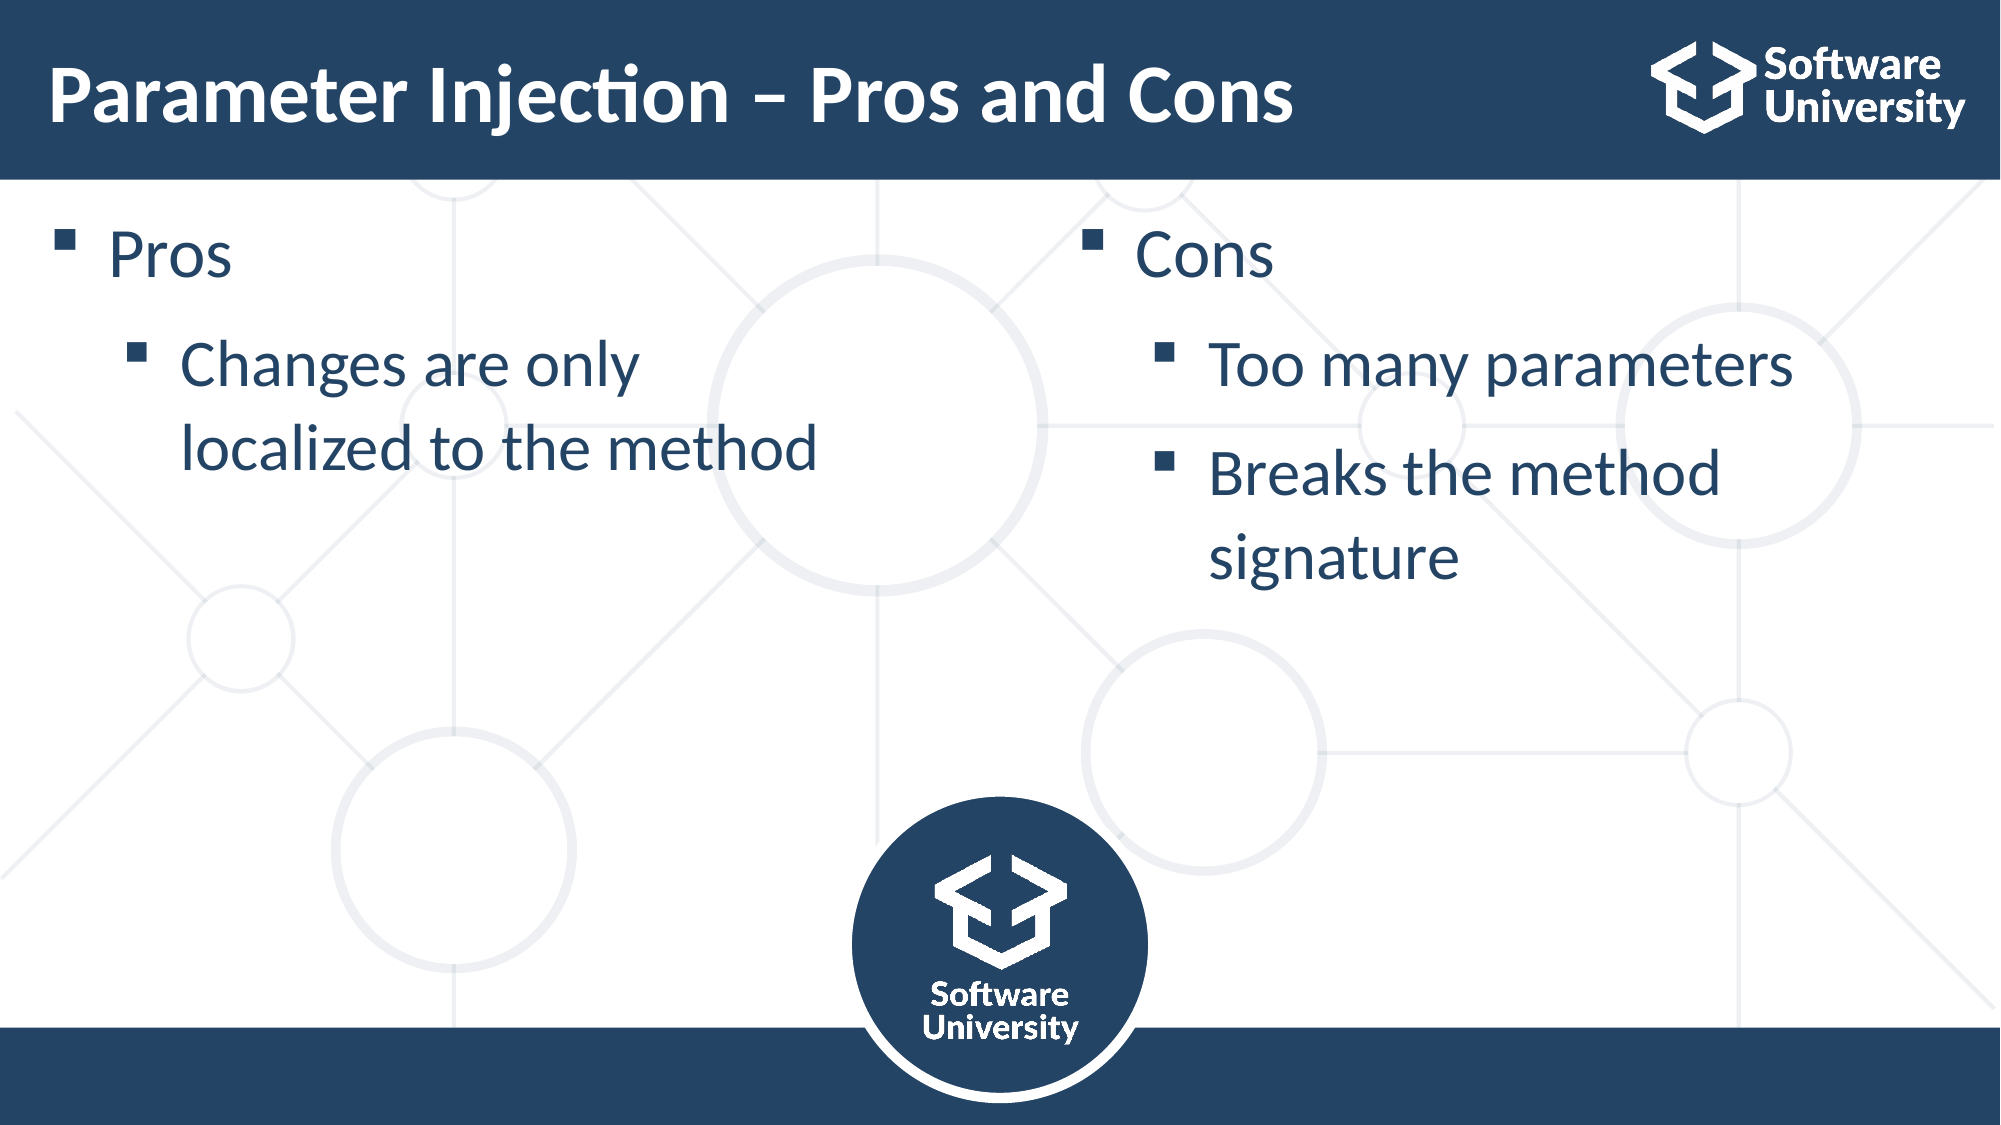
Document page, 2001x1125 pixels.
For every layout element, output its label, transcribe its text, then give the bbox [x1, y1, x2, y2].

picture [921, 854, 1079, 1049]
list Cons Too many parameters Breaks the method signature [1059, 196, 1969, 1010]
list Pros Changes are only localized to the method [31, 196, 941, 1010]
picture [1651, 41, 1966, 134]
title Parameter Injection – Pros and Cons [31, 16, 1625, 162]
